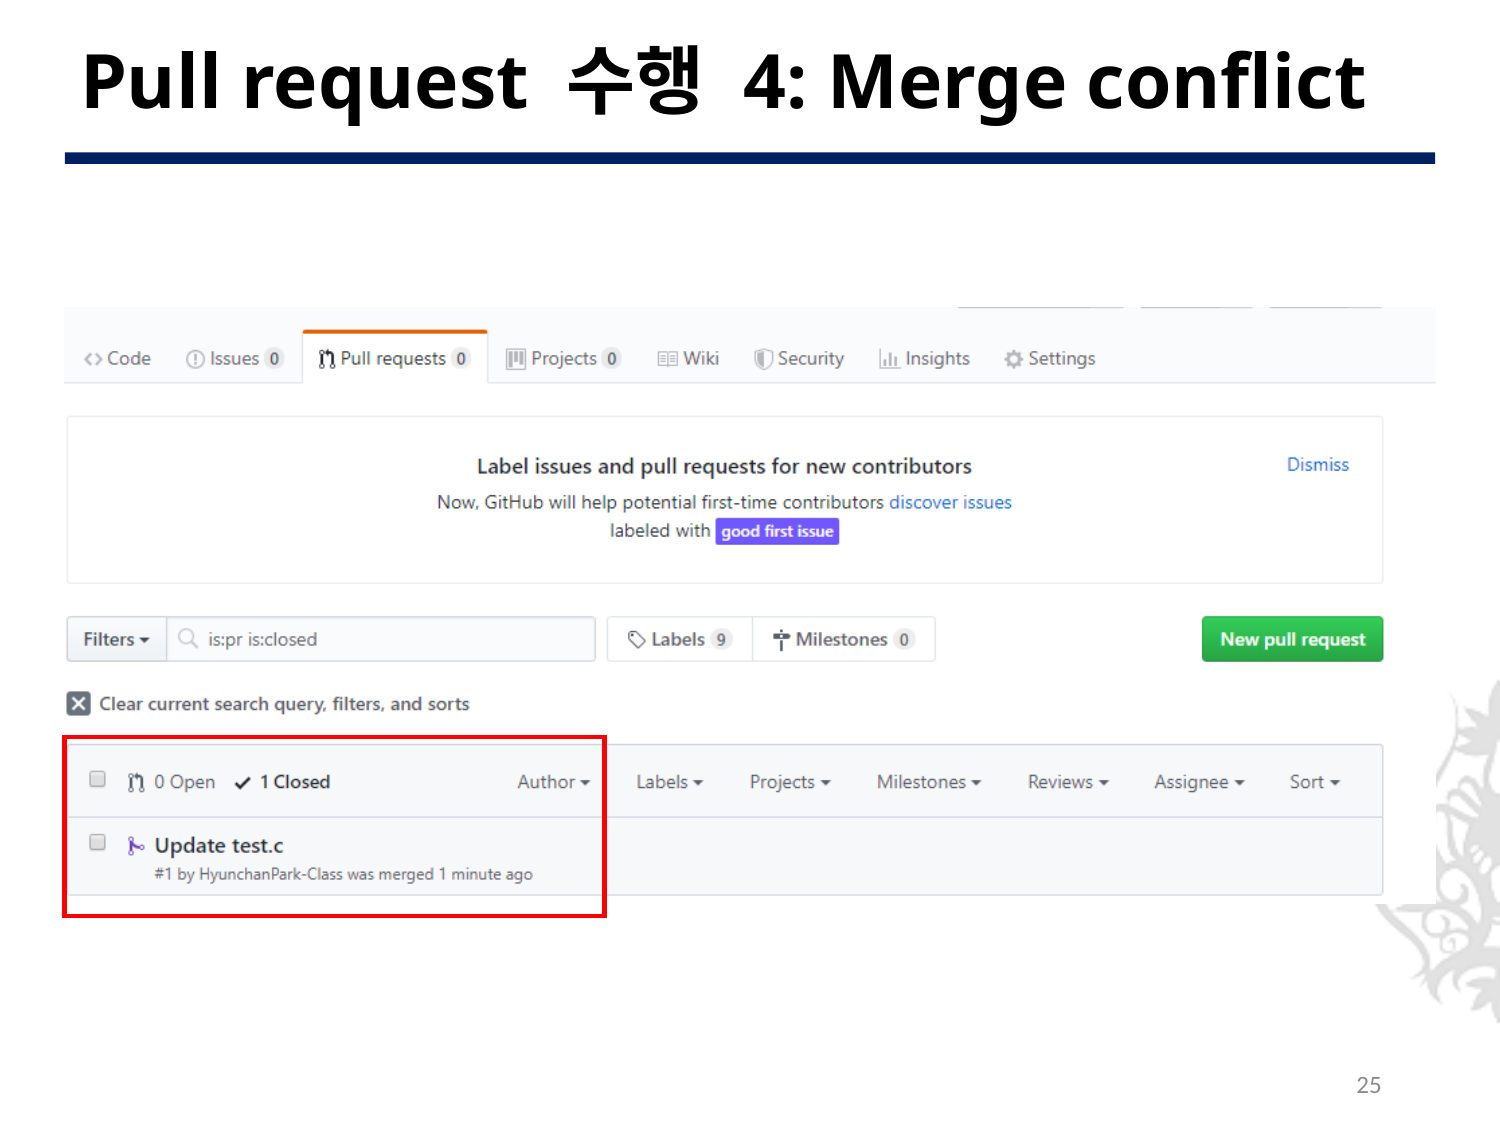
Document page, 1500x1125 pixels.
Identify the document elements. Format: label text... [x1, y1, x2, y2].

slide_number 25 [1059, 1057, 1397, 1111]
title Pull request 수행 4: Merge conflict [64, 26, 1436, 143]
text_box [64, 904, 605, 917]
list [64, 307, 1436, 904]
